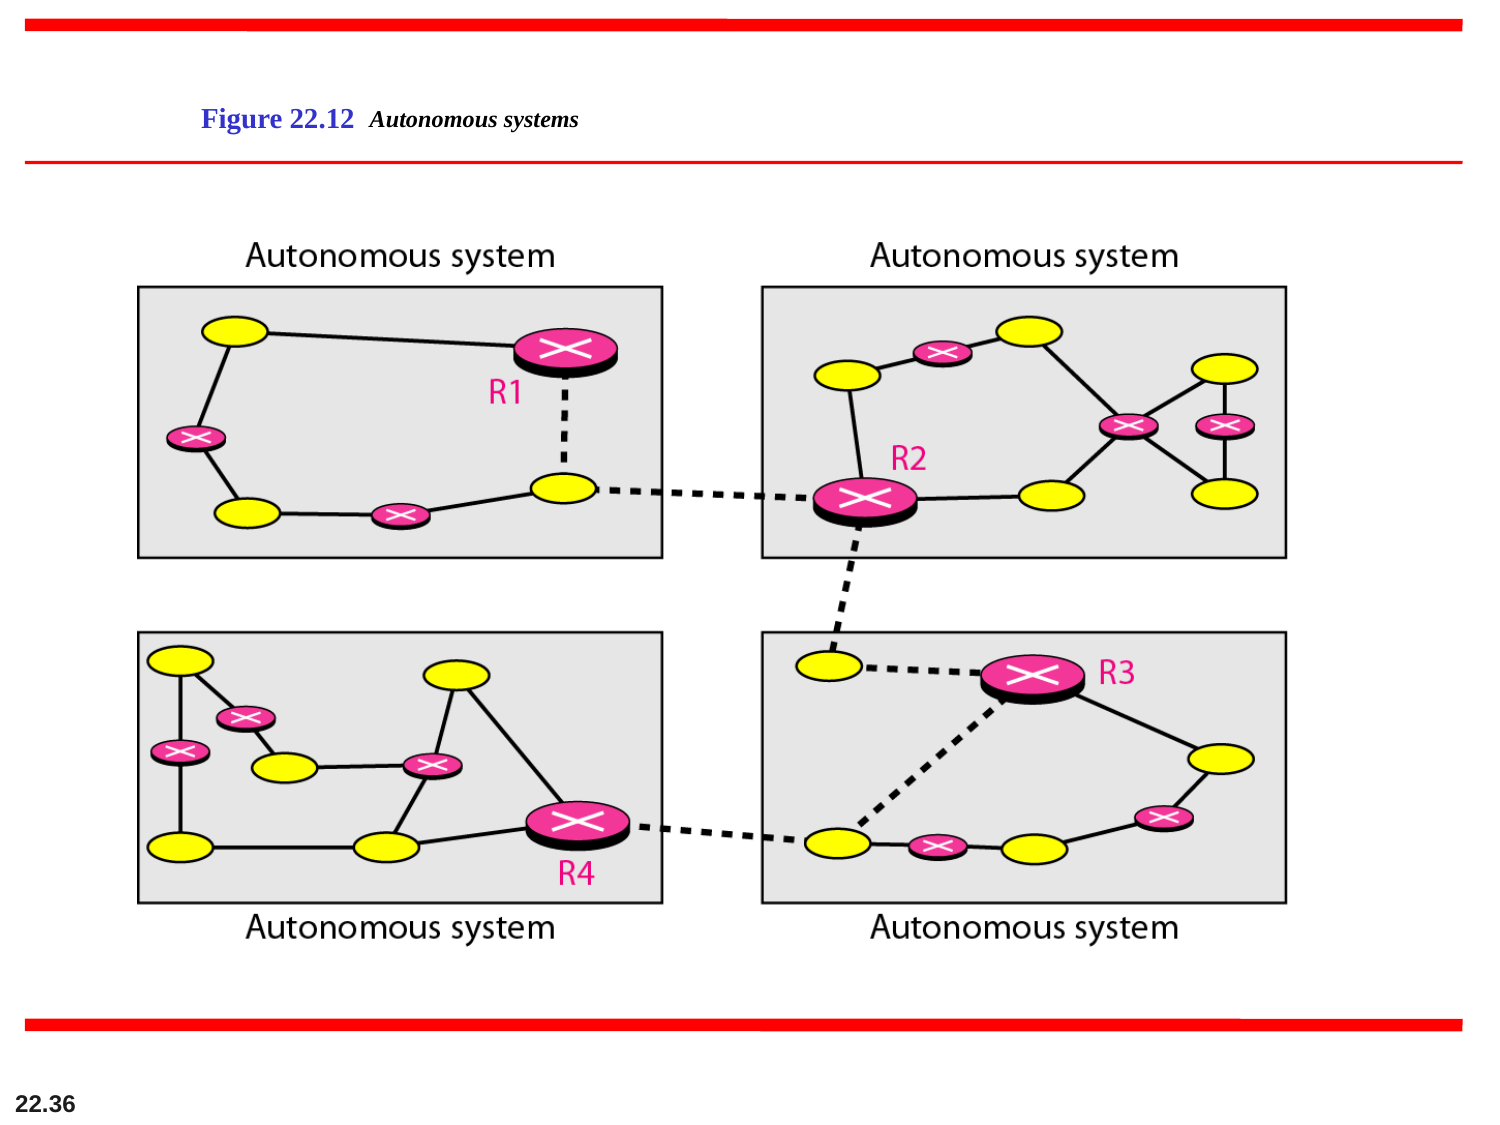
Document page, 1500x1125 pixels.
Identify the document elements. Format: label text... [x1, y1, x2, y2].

slide_number 22.36 [0, 1049, 313, 1125]
text_box Figure 22.12 Autonomous systems [186, 62, 595, 142]
picture [136, 237, 1288, 948]
